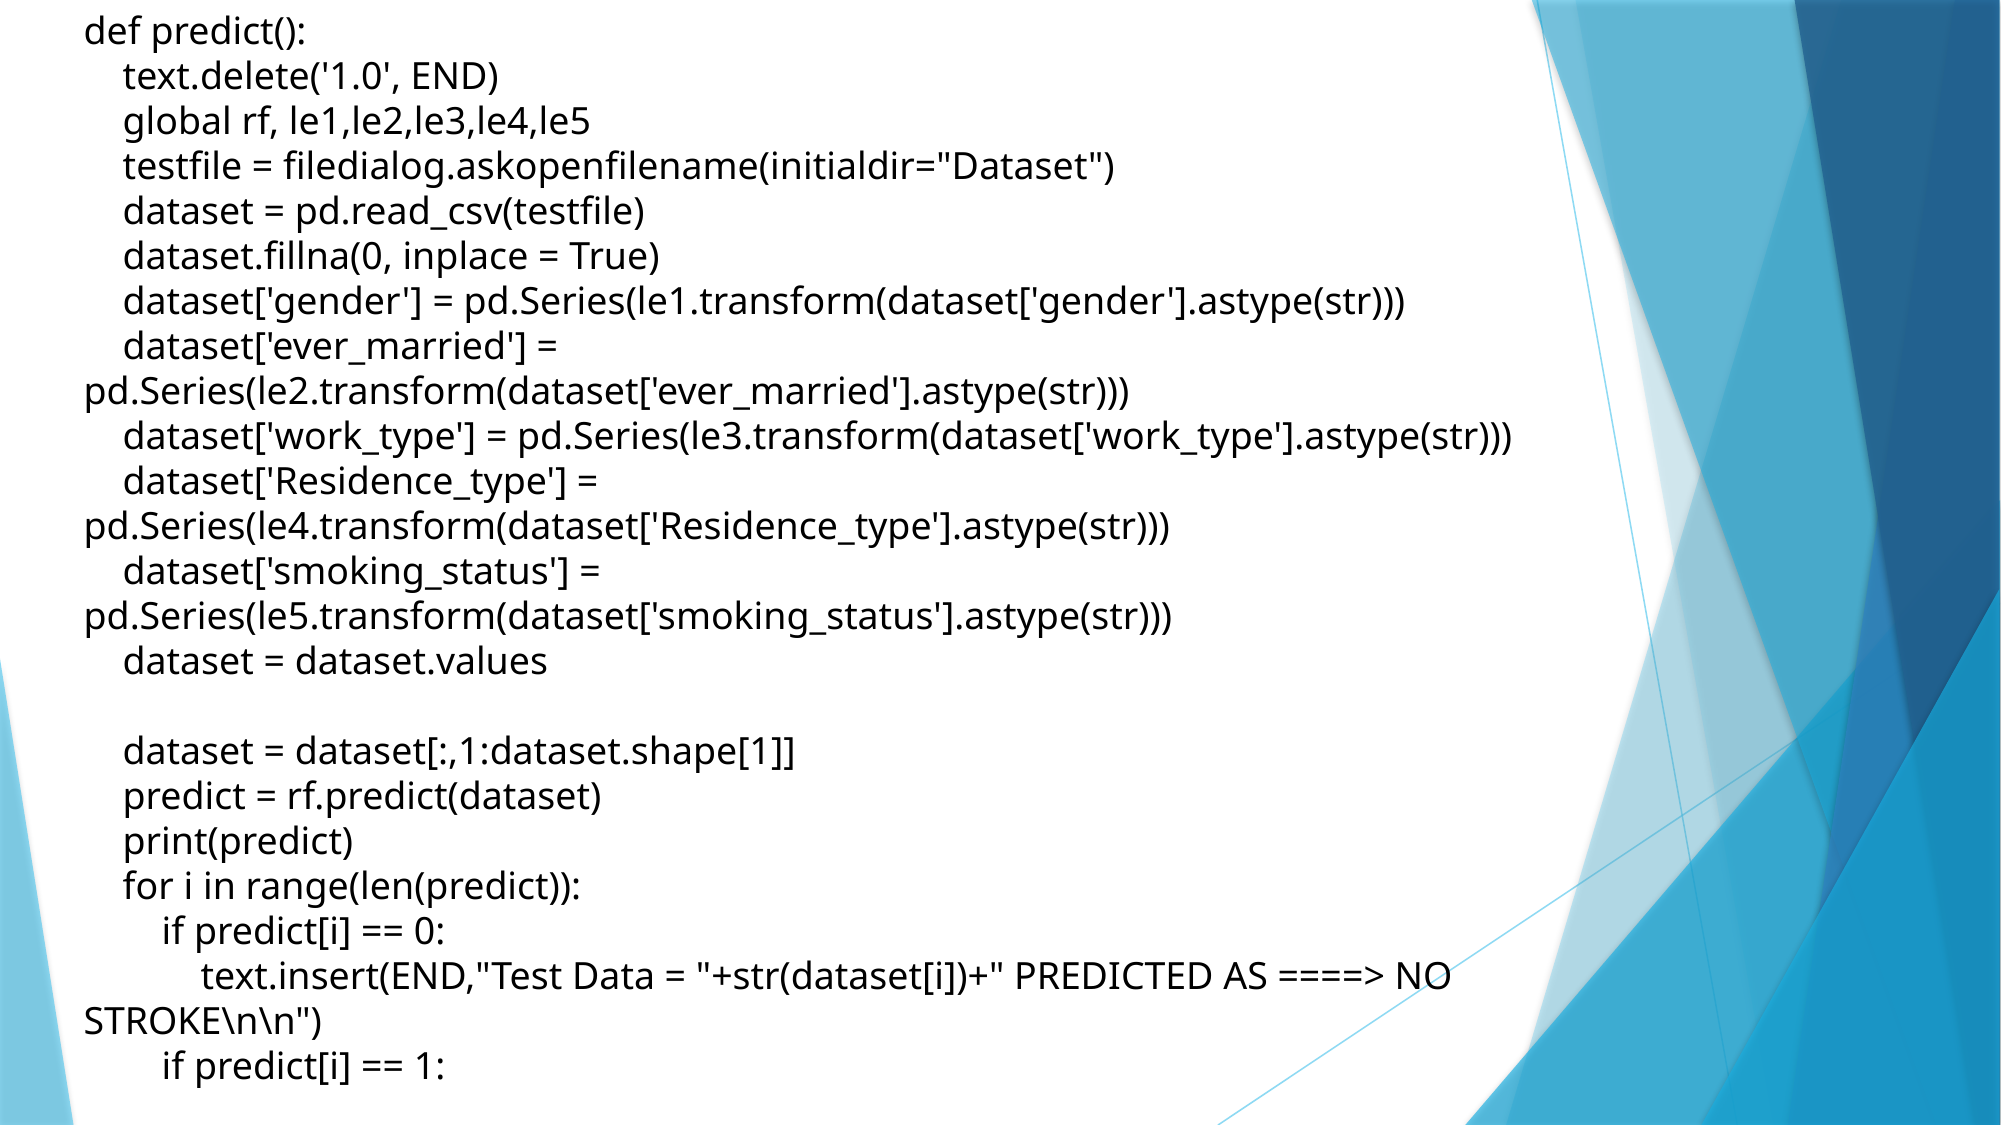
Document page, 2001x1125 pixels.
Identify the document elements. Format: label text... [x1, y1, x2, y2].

text_box def predict(): text.delete('1.0', END) global rf, le1,le2,le3,le4,le5 testfile = filedialog.askopenfilename(initialdir="Dataset") dataset = pd.read_csv(testfile) dataset.fillna(0, inplace = True) dataset['gender'] = pd.Series(le1.transform(dataset['gender'].astype(str))) dataset['ever_married'] = pd.Series(le2.transform(dataset['ever_married'].astype(str))) dataset['work_type'] = pd.Series(le3.transform(dataset['work_type'].astype(str))) dataset['Residence_type'] = pd.Series(le4.transform(dataset['Residence_type'].astype(str))) dataset['smoking_status'] = pd.Series(le5.transform(dataset['smoking_status'].astype(str))) dataset = dataset.values dataset = dataset[:,1:dataset.shape[1]] predict = rf.predict(dataset) print(predict) for i in range(len(predict)): if predict[i] == 0: text.insert(END,"Test Data = "+str(dataset[i])+" PREDICTED AS ====> NO STROKE\n\n") if predict[i] == 1: [68, 0, 1544, 1125]
